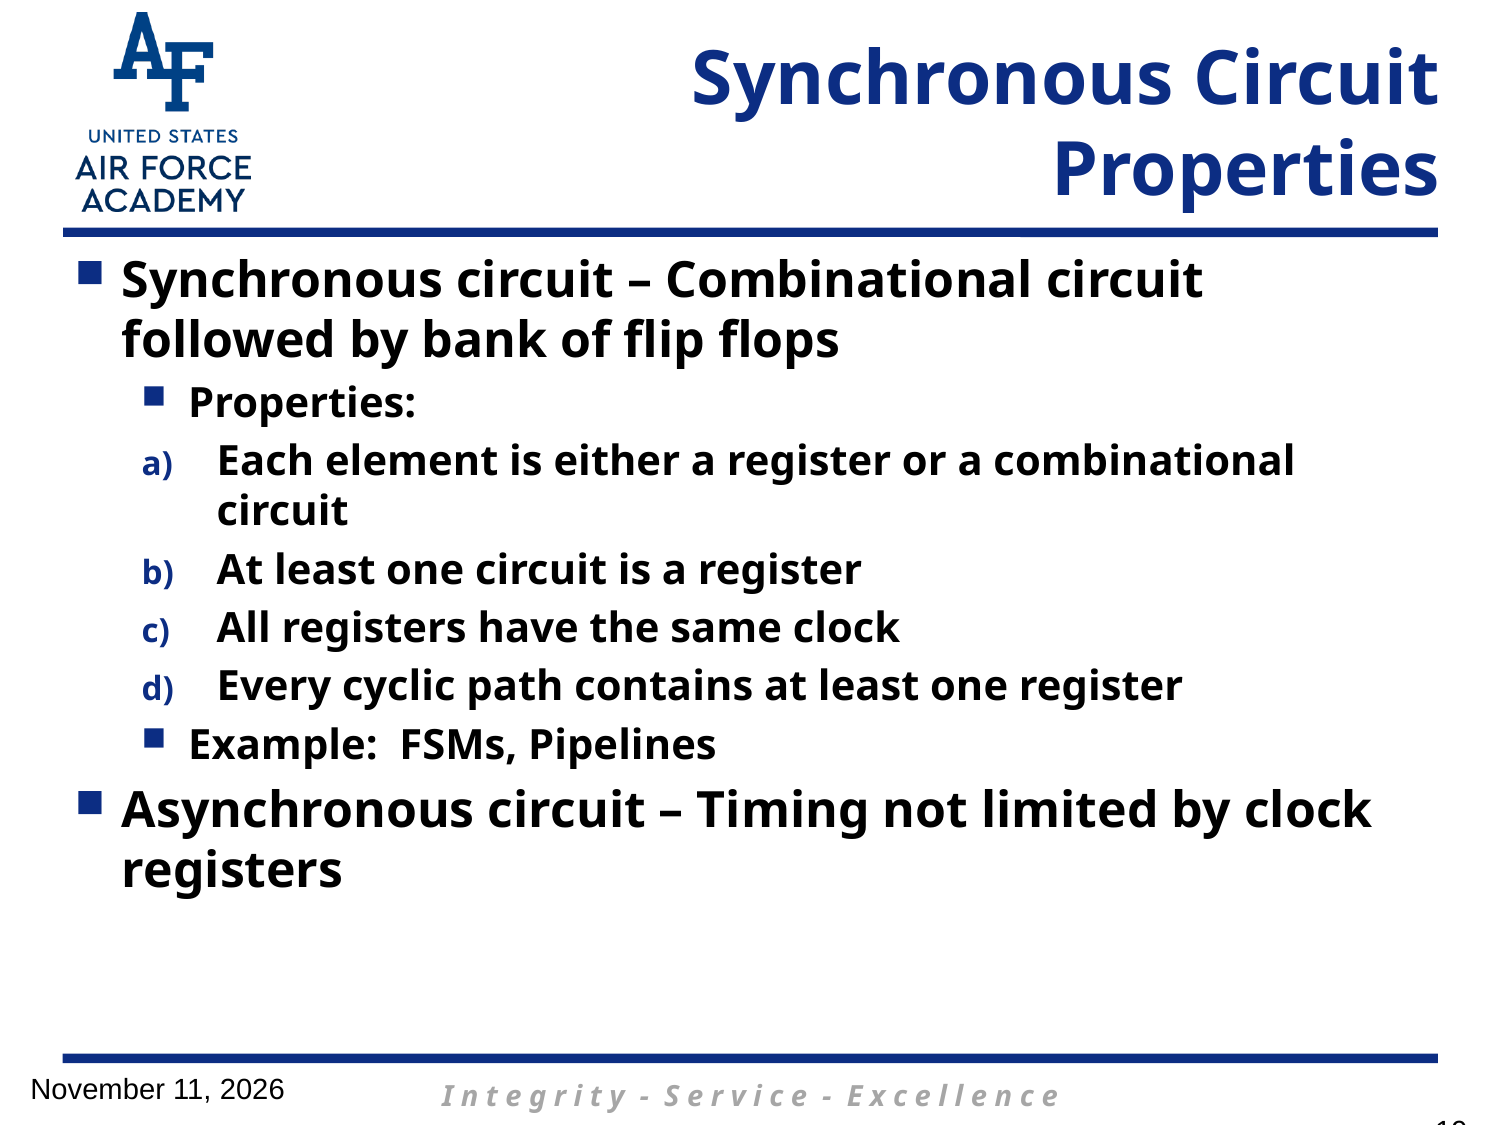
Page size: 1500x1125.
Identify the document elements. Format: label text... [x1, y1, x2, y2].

list Synchronous circuit – Combinational circuit followed by bank of flip flops Properties: Each element is either a register or a combinational circuit At least one circuit is a register All registers have the same clock Every cyclic path contains at least one register Example: FSMs, Pipelines Asynchronous circuit – Timing not limited by clock registers [59, 239, 1441, 1051]
title Synchronous Circuit Properties [299, 29, 1456, 211]
slide_number 19 [1402, 1069, 1500, 1125]
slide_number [15, 1028, 366, 1107]
picture [75, 12, 251, 212]
